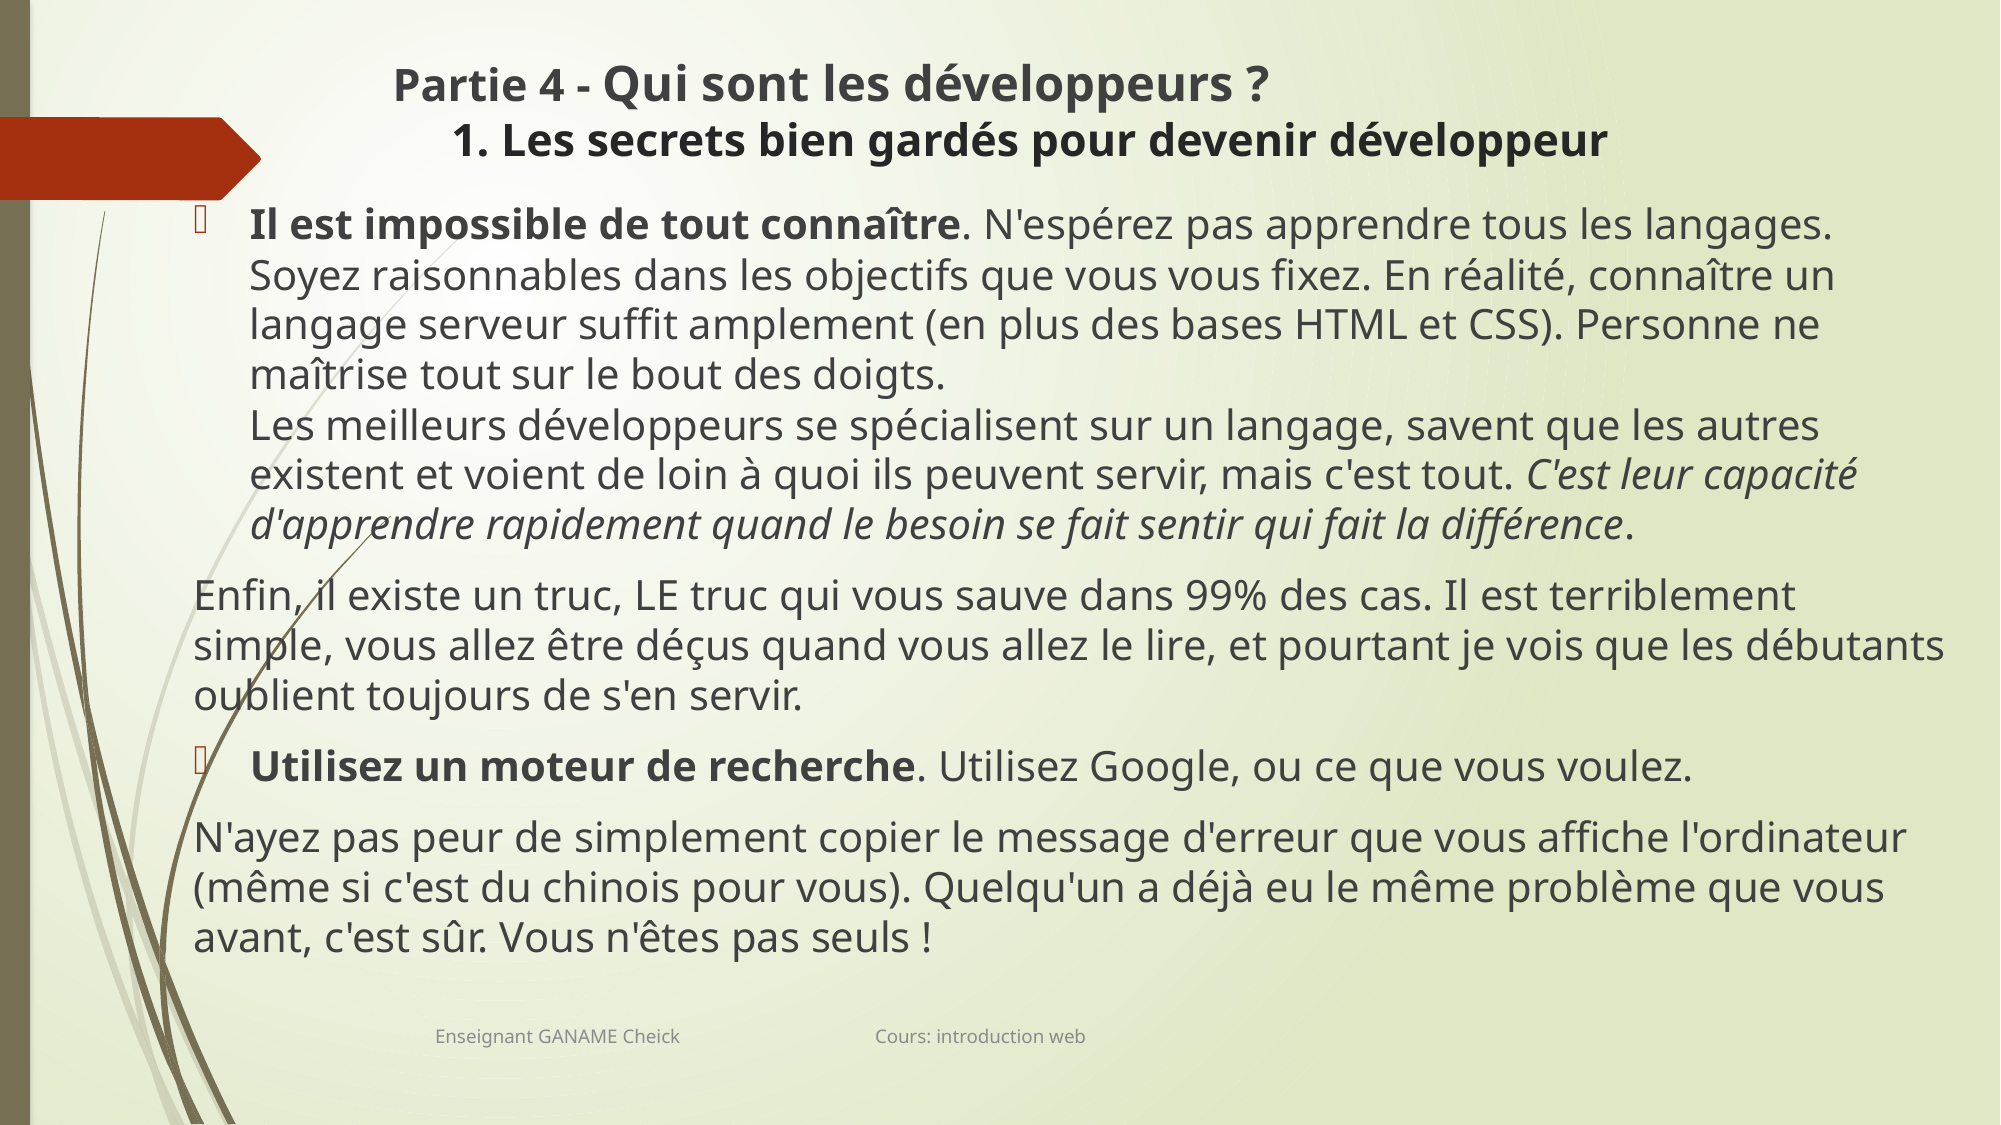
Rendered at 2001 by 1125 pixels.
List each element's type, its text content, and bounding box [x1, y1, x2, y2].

list Il est impossible de tout connaître. N'espérez pas apprendre tous les langages. Soyez raisonnables dans les objectifs que vous vous fixez. En réalité, connaître un langage serveur suffit amplement (en plus des bases HTML et CSS). Personne ne maîtrise tout sur le bout des doigts. Les meilleurs développeurs se spécialisent sur un langage, savent que les autres existent et voient de loin à quoi ils peuvent servir, mais c'est tout. C'est leur capacité d'apprendre rapidement quand le besoin se fait sentir qui fait la différence. Enfin, il existe un truc, LE truc qui vous sauve dans 99% des cas. Il est terriblement simple, vous allez être déçus quand vous allez le lire, et pourtant je vois que les débutants oublient toujours de s'en servir. Utilisez un moteur de recherche. Utilisez Google, ou ce que vous voulez. N'ayez pas peur de simplement copier le message d'erreur que vous affiche l'ordinateur (même si c'est du chinois pour vous). Quelqu'un a déjà eu le même problème que vous avant, c'est sûr. Vous n'êtes pas seuls ! [178, 190, 1962, 997]
footer Enseignant GANAME Cheick Cours: introduction web [420, 1006, 1670, 1067]
title Partie 4 - Qui sont les développeurs ? 1. Les secrets bien gardés pour devenir développeur [377, 45, 1840, 174]
